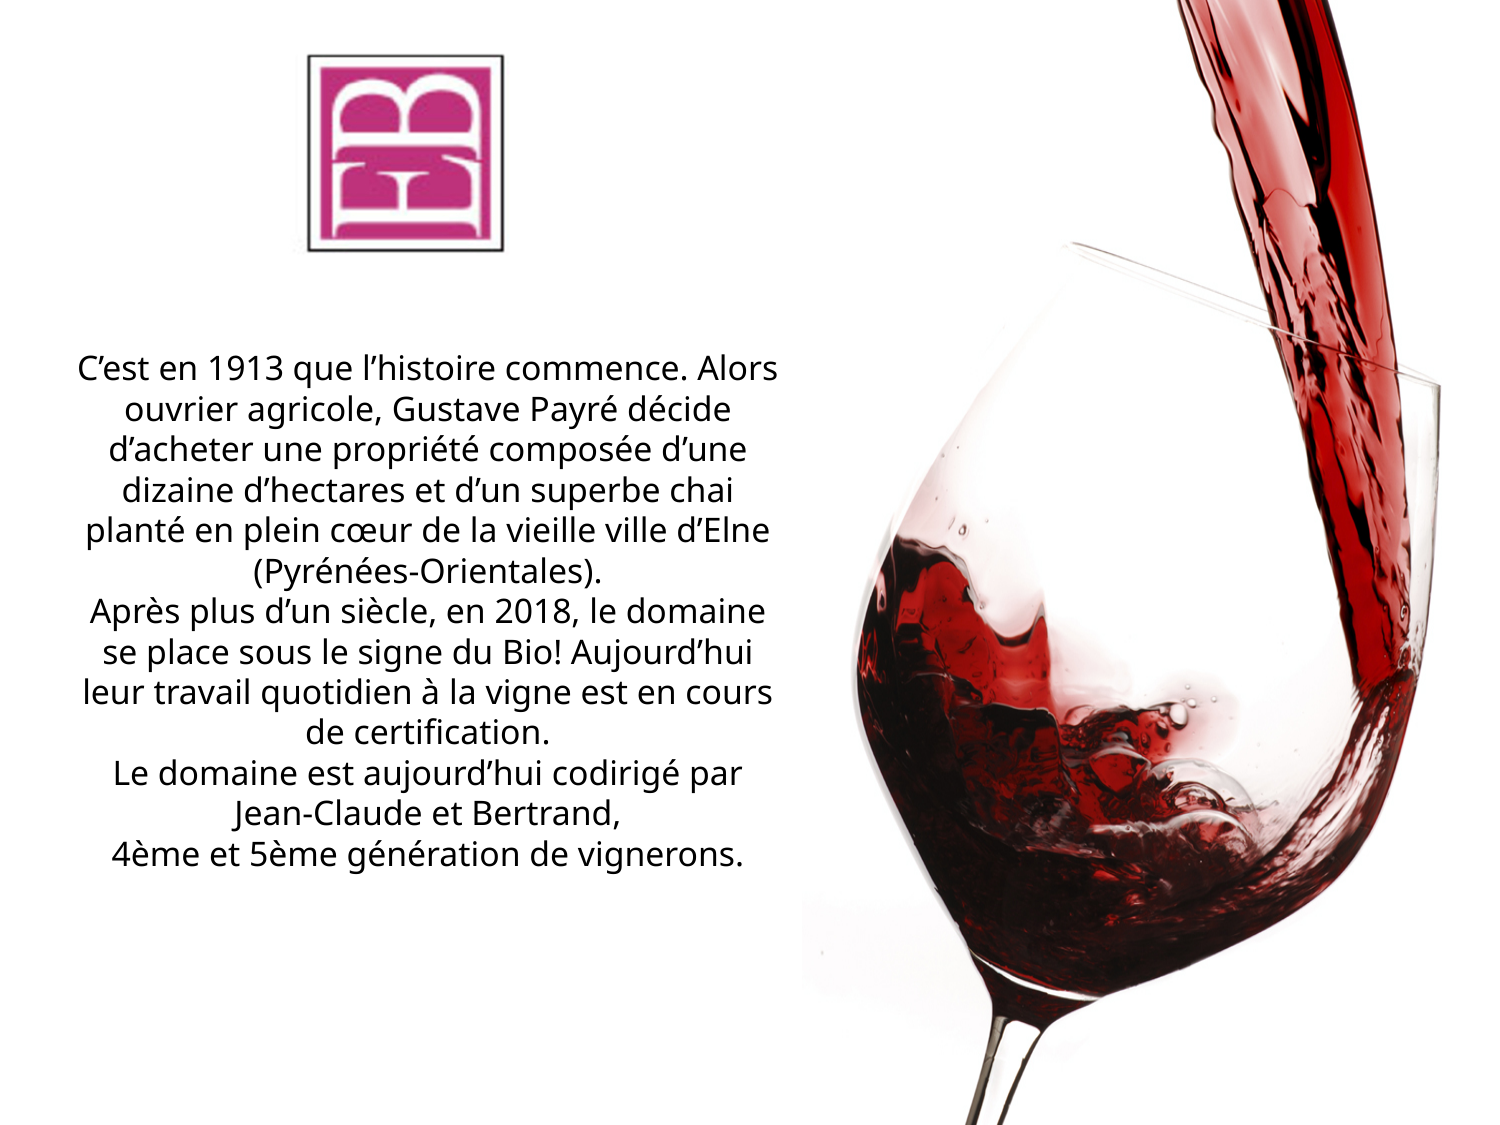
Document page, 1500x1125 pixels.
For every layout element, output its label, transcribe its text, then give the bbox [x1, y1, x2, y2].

picture [226, 30, 562, 271]
title C’est en 1913 que l’histoire commence. Alors ouvrier agricole, Gustave Payré décide d’acheter une propriété composée d’une dizaine d’hectares et d’un superbe chai planté en plein cœur de la vieille ville d’Elne (Pyrénées-Orientales). Après plus d’un siècle, en 2018, le domaine se place sous le signe du Bio! Aujourd’hui leur travail quotidien à la vigne est en cours de certification. Le domaine est aujourd’hui codirigé par Jean-Claude et Bertrand, 4ème et 5ème génération de vignerons. [53, 338, 796, 923]
picture [801, 0, 1500, 1125]
